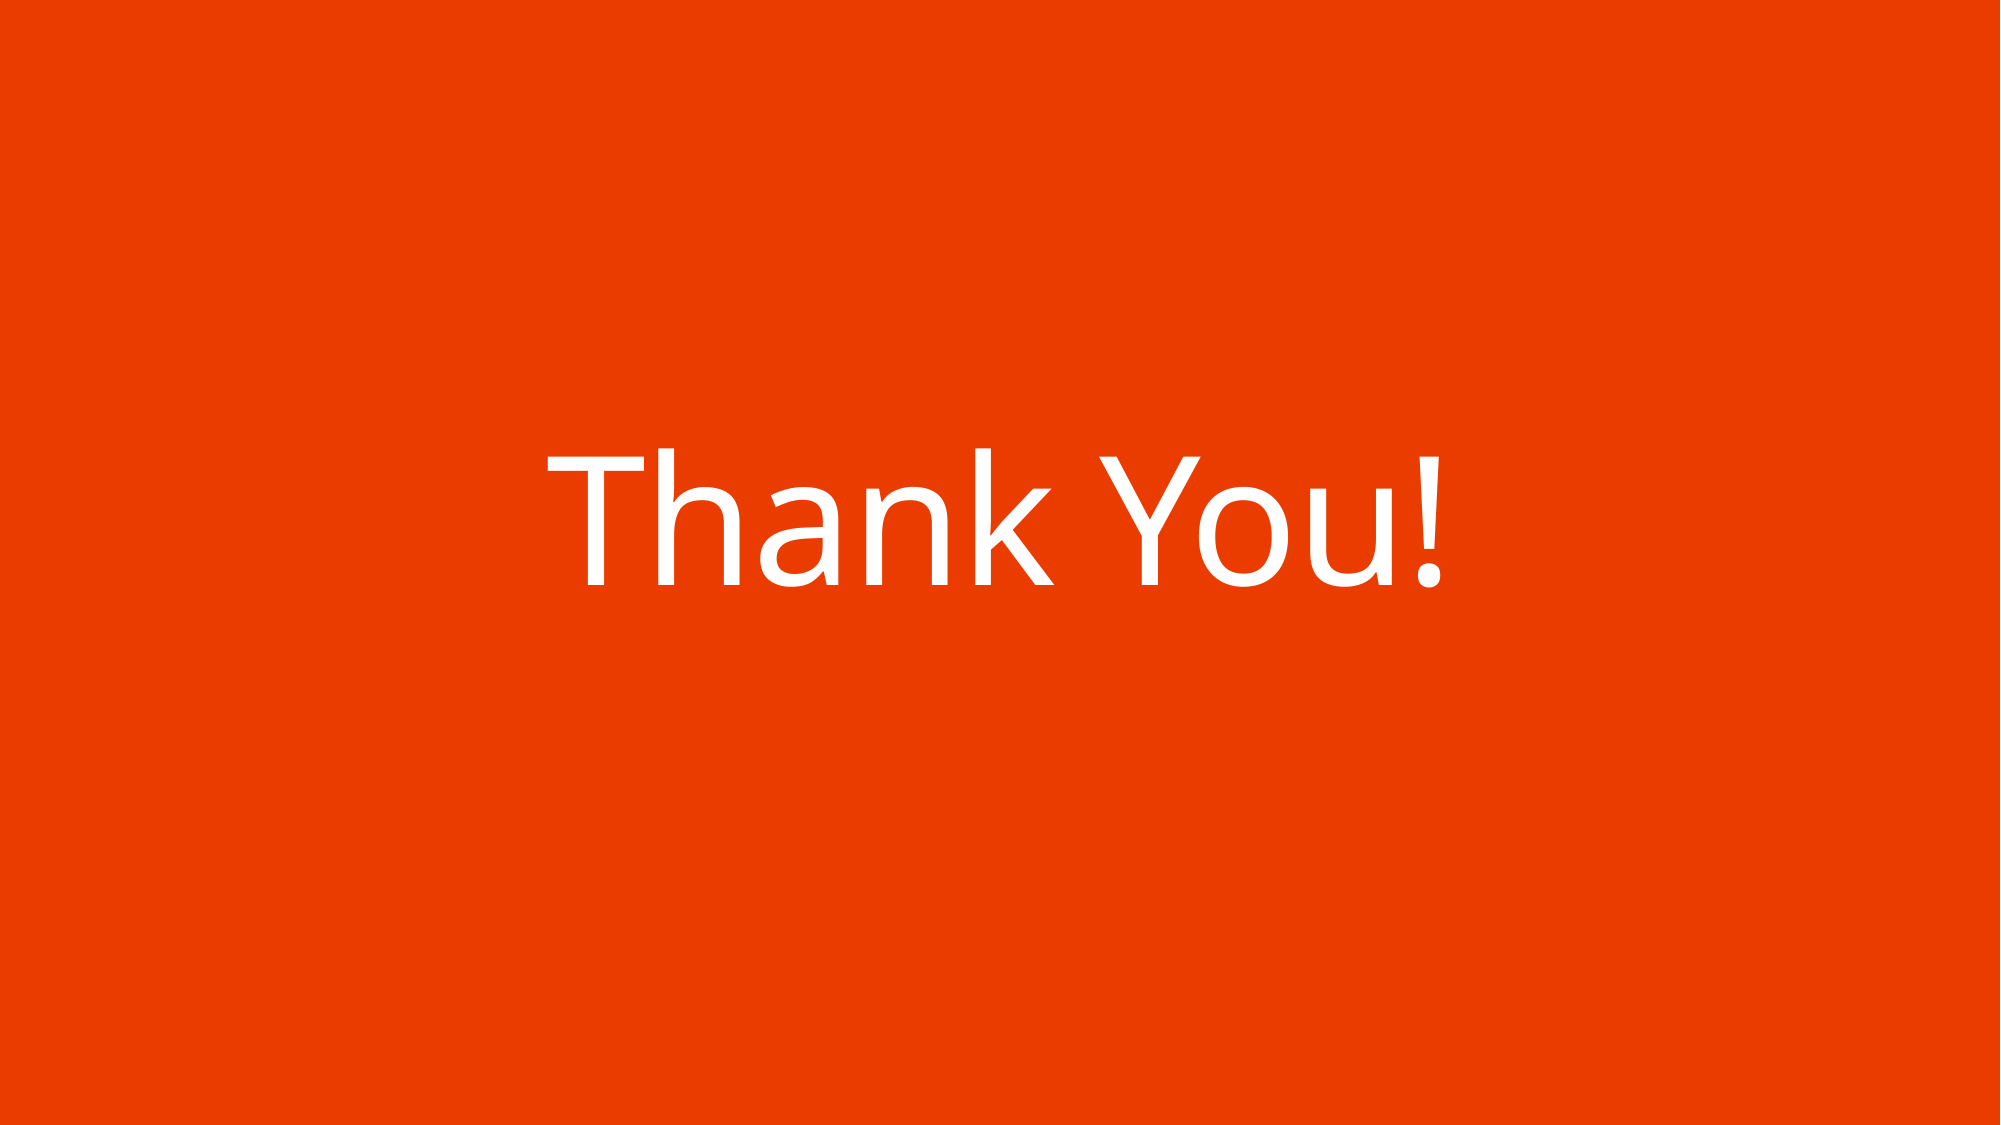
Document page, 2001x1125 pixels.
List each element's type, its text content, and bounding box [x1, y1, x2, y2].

text_box Thank You! [44, 415, 1956, 710]
